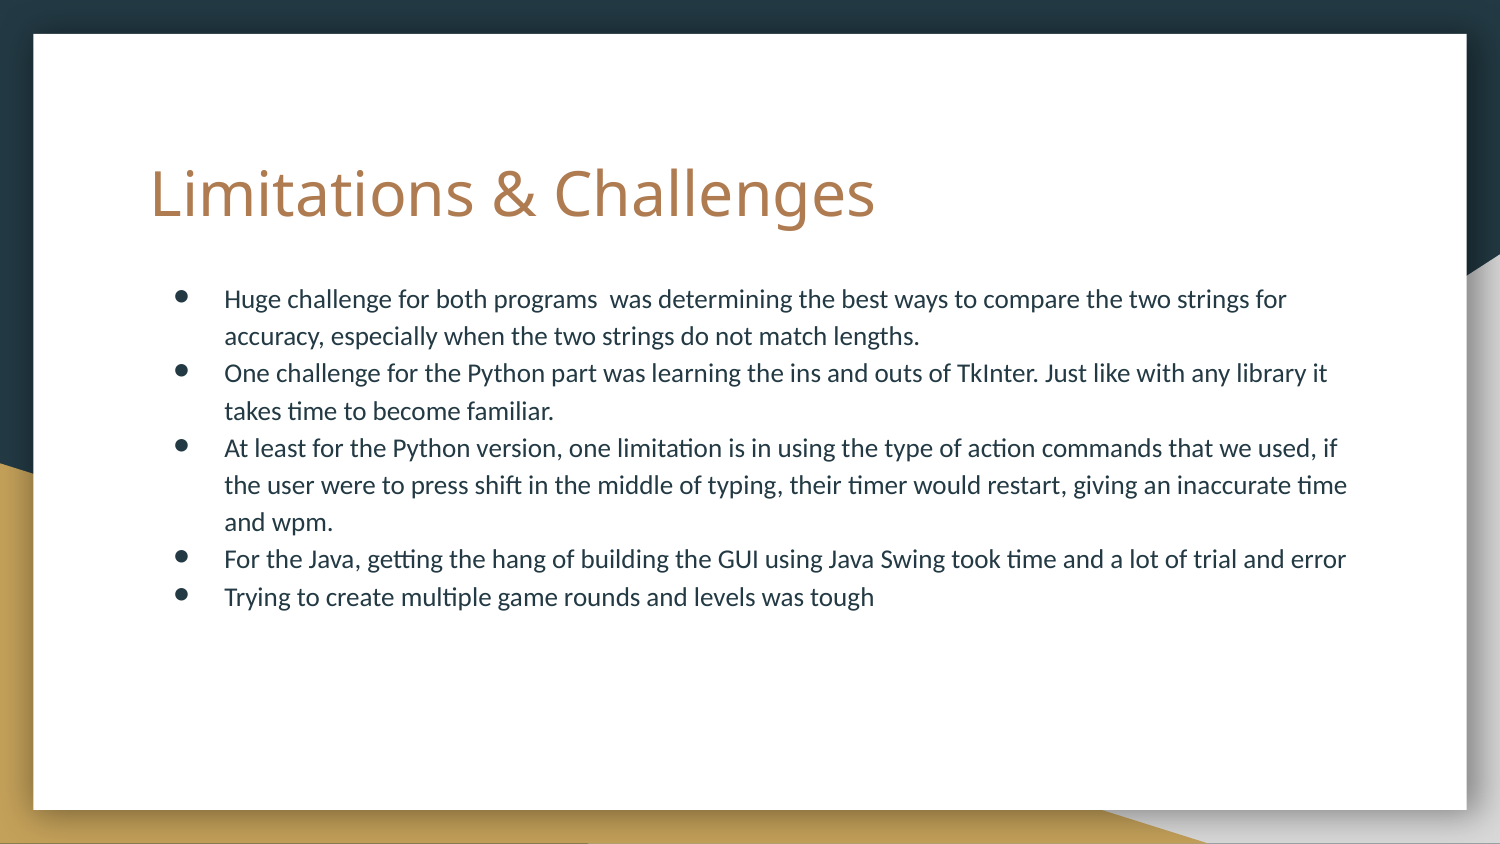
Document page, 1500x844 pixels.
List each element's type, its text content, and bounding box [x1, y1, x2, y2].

title Limitations & Challenges [134, 138, 1366, 261]
list Huge challenge for both programs was determining the best ways to compare the two strings for accuracy, especially when the two strings do not match lengths. One challenge for the Python part was learning the ins and outs of TkInter. Just like with any library it takes time to become familiar. At least for the Python version, one limitation is in using the type of action commands that we used, if the user were to press shift in the middle of typing, their timer would restart, giving an inaccurate time and wpm. For the Java, getting the hang of building the GUI using Java Swing took time and a lot of trial and error Trying to create multiple game rounds and levels was tough [134, 261, 1366, 723]
